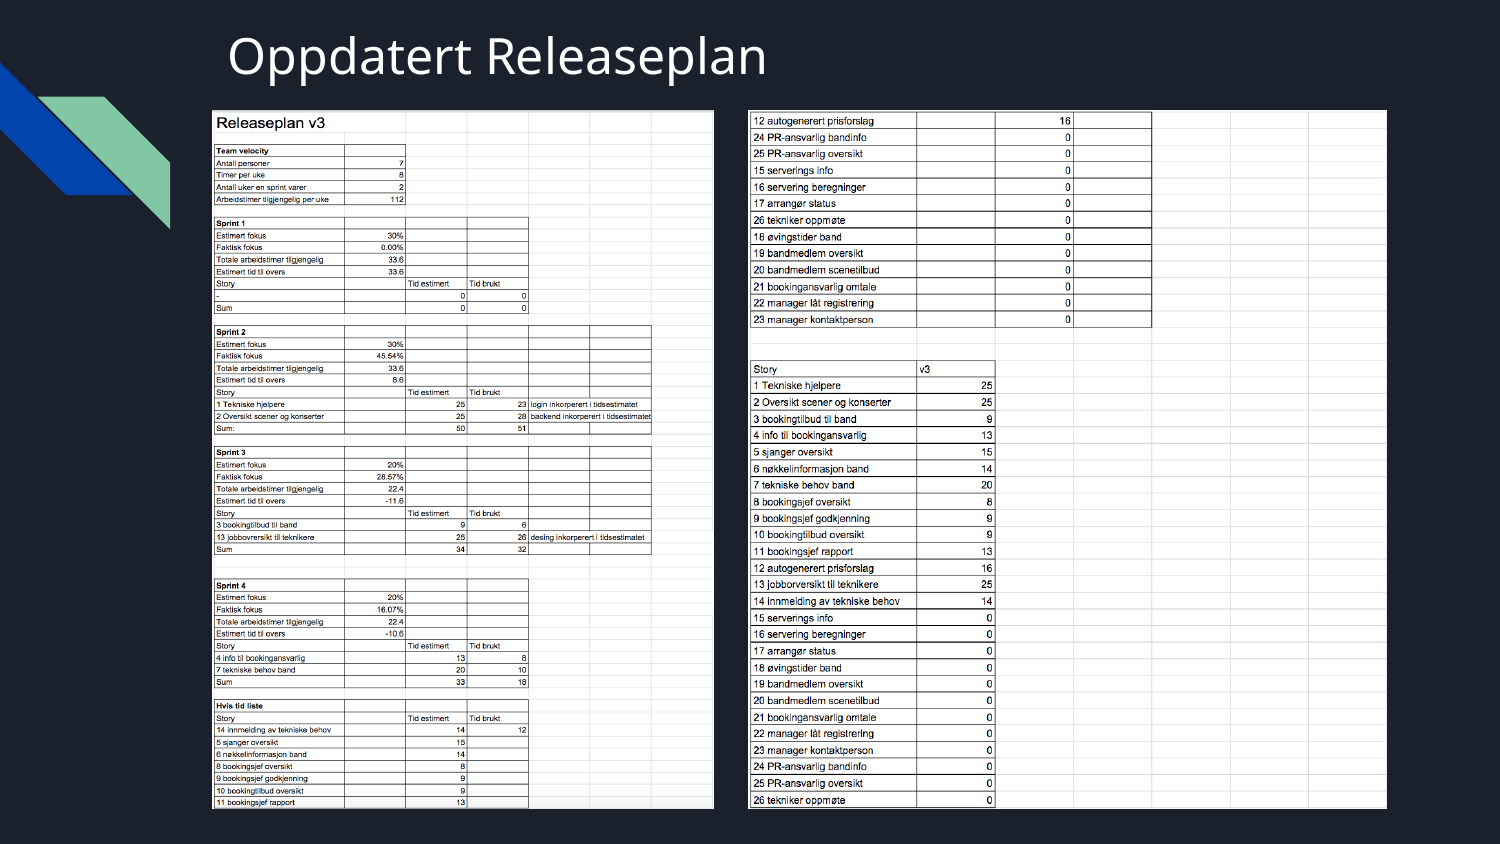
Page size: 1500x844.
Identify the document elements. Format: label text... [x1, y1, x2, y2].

picture [748, 109, 1387, 809]
title Oppdatert Releaseplan [212, 9, 1368, 160]
picture [212, 109, 714, 809]
